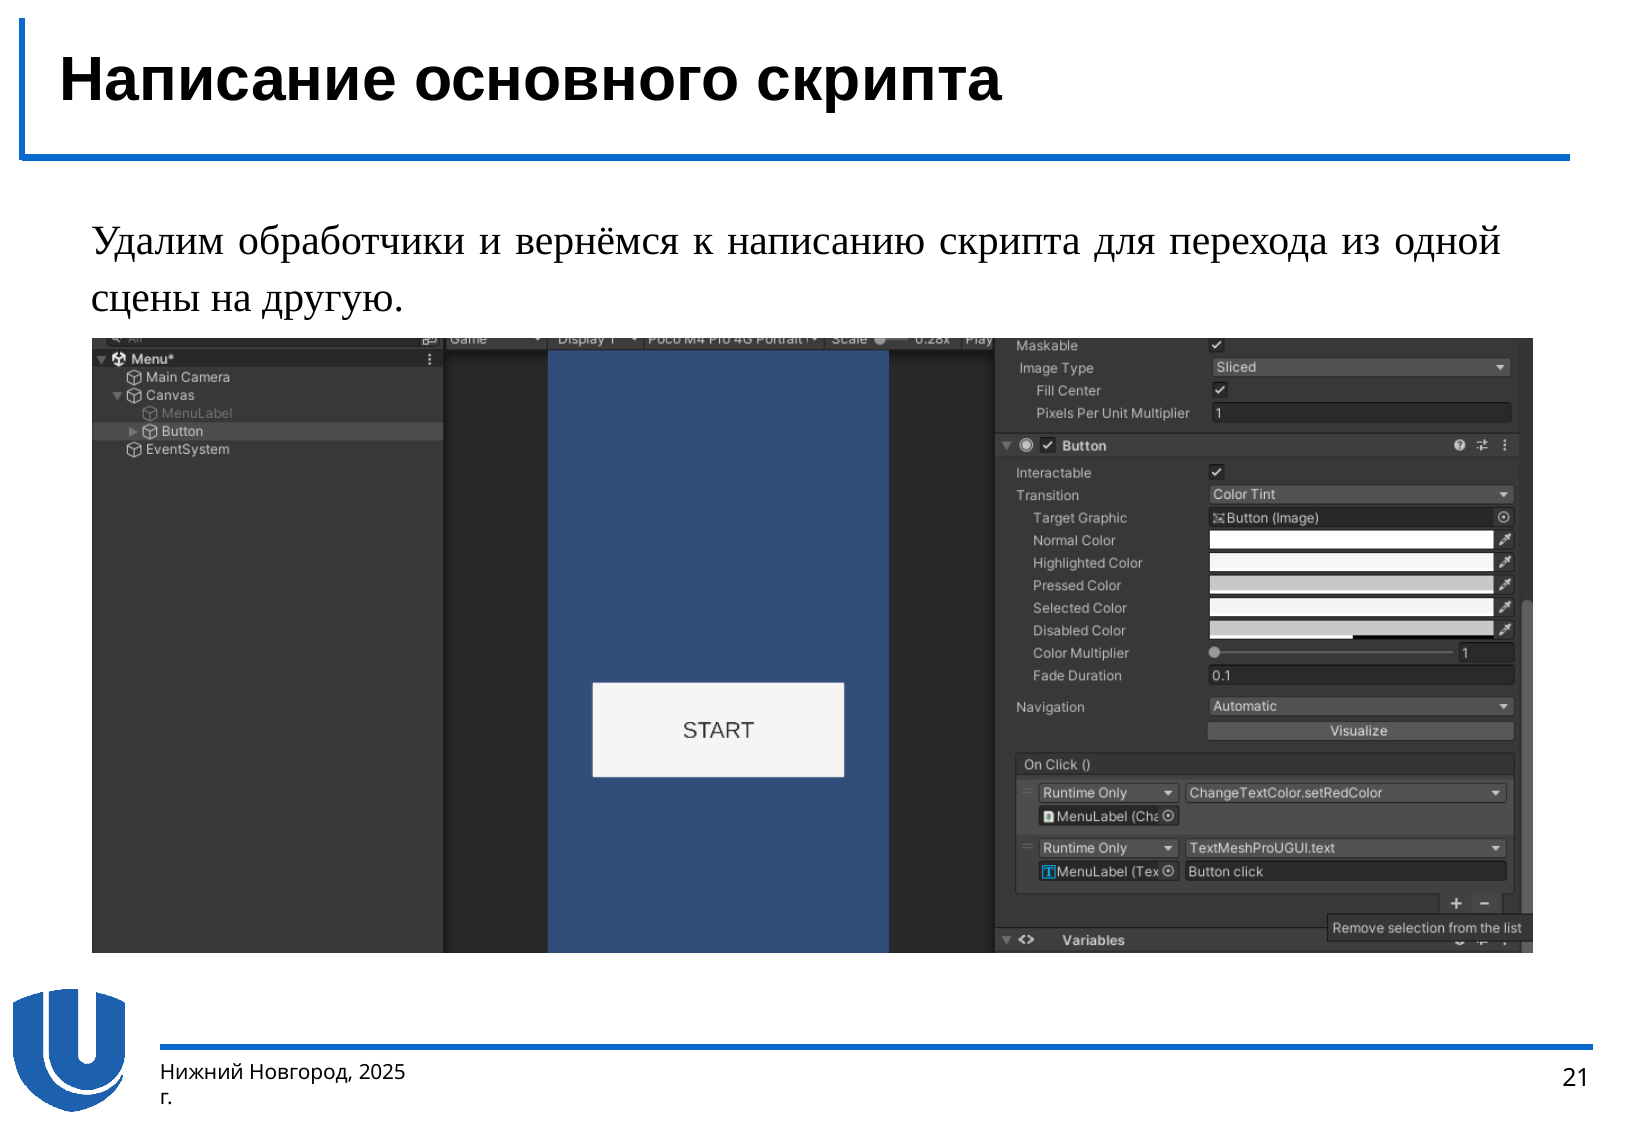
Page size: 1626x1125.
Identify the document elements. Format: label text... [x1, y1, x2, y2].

text_box Удалим обработчики и вернёмся к написанию скрипта для перехода из одной сцены на другую. [76, 197, 1517, 328]
slide_number Нижний Новгород, 2025 г. [157, 1058, 412, 1125]
picture [92, 337, 1533, 953]
slide_number 21 [1556, 1066, 1599, 1125]
picture [13, 988, 125, 1112]
title Написание основного скрипта [57, 36, 1530, 227]
